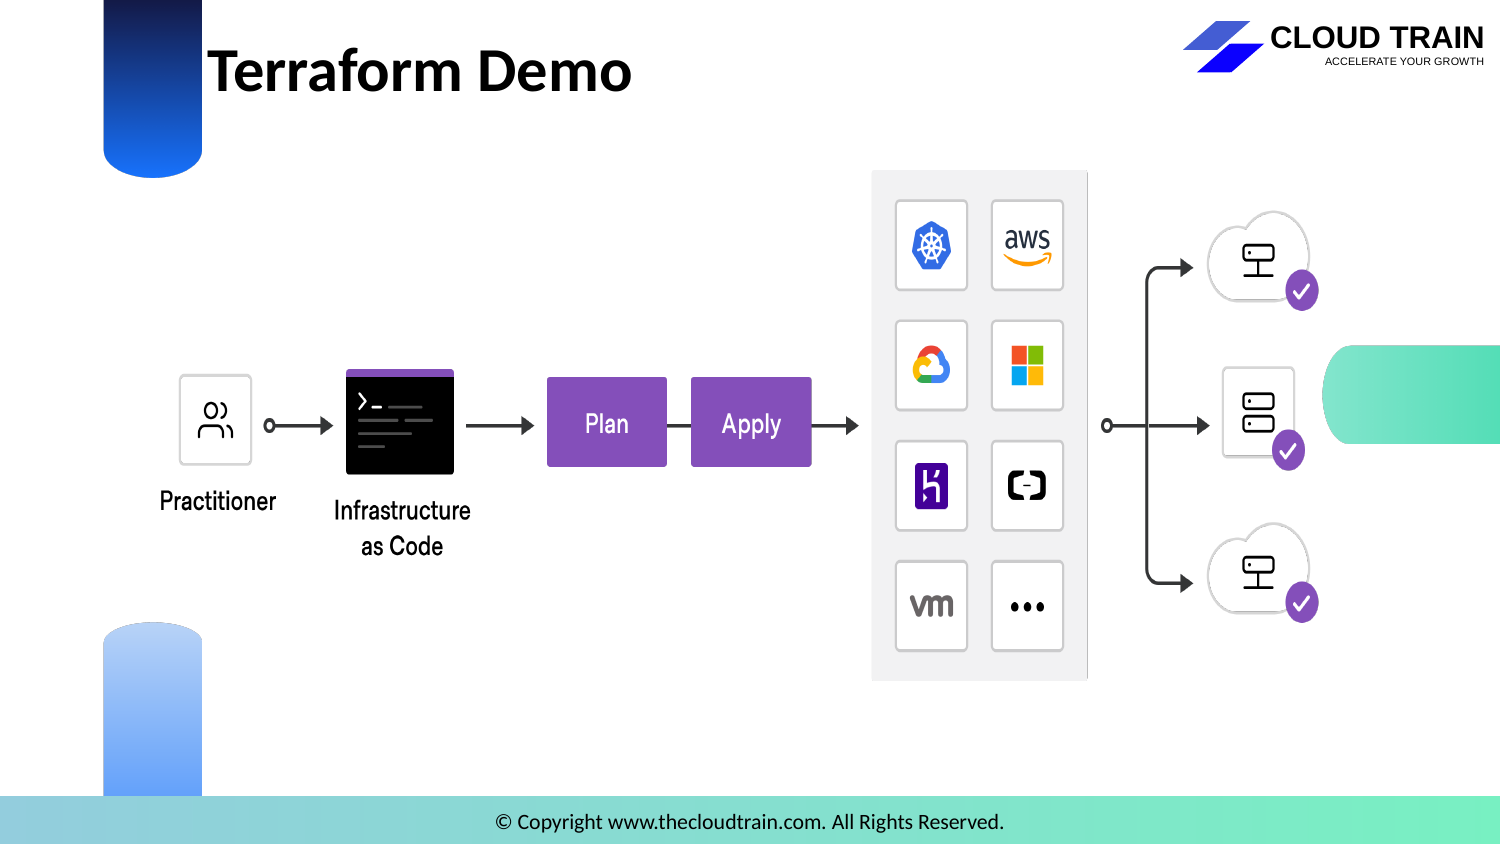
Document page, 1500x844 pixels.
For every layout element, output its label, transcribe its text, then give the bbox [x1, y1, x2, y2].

title Terraform Demo [205, 0, 1298, 138]
picture [103, 0, 1500, 797]
